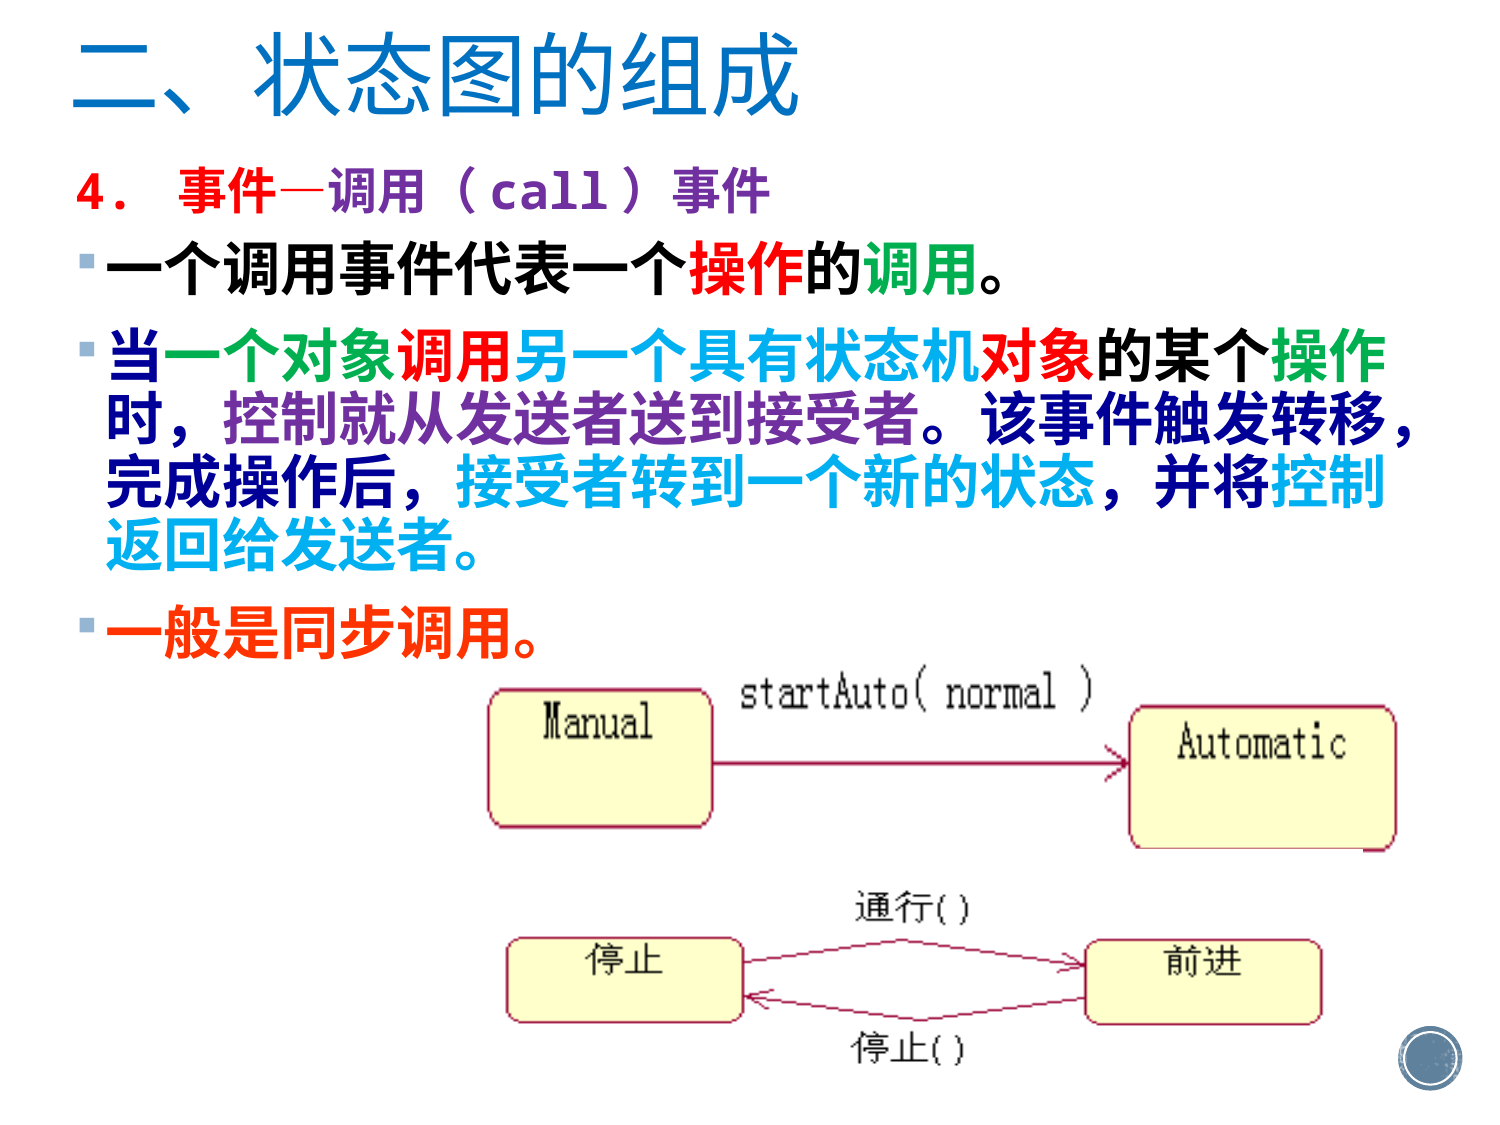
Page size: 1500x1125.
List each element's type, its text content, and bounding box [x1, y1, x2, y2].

picture [462, 639, 1400, 1080]
text_box 二、状态图的组成 [53, 21, 1329, 139]
text_box 4. 事件—调用（call）事件 [60, 152, 1100, 221]
list 一个调用事件代表一个操作的调用。 当一个对象调用另一个具有状态机对象的某个操作时，控制就从发送者送到接受者。该事件触发转移，完成操作后，接受者转到一个新的状态，并将控制返回给发送者。 一般是同步调用。 [60, 232, 1411, 956]
